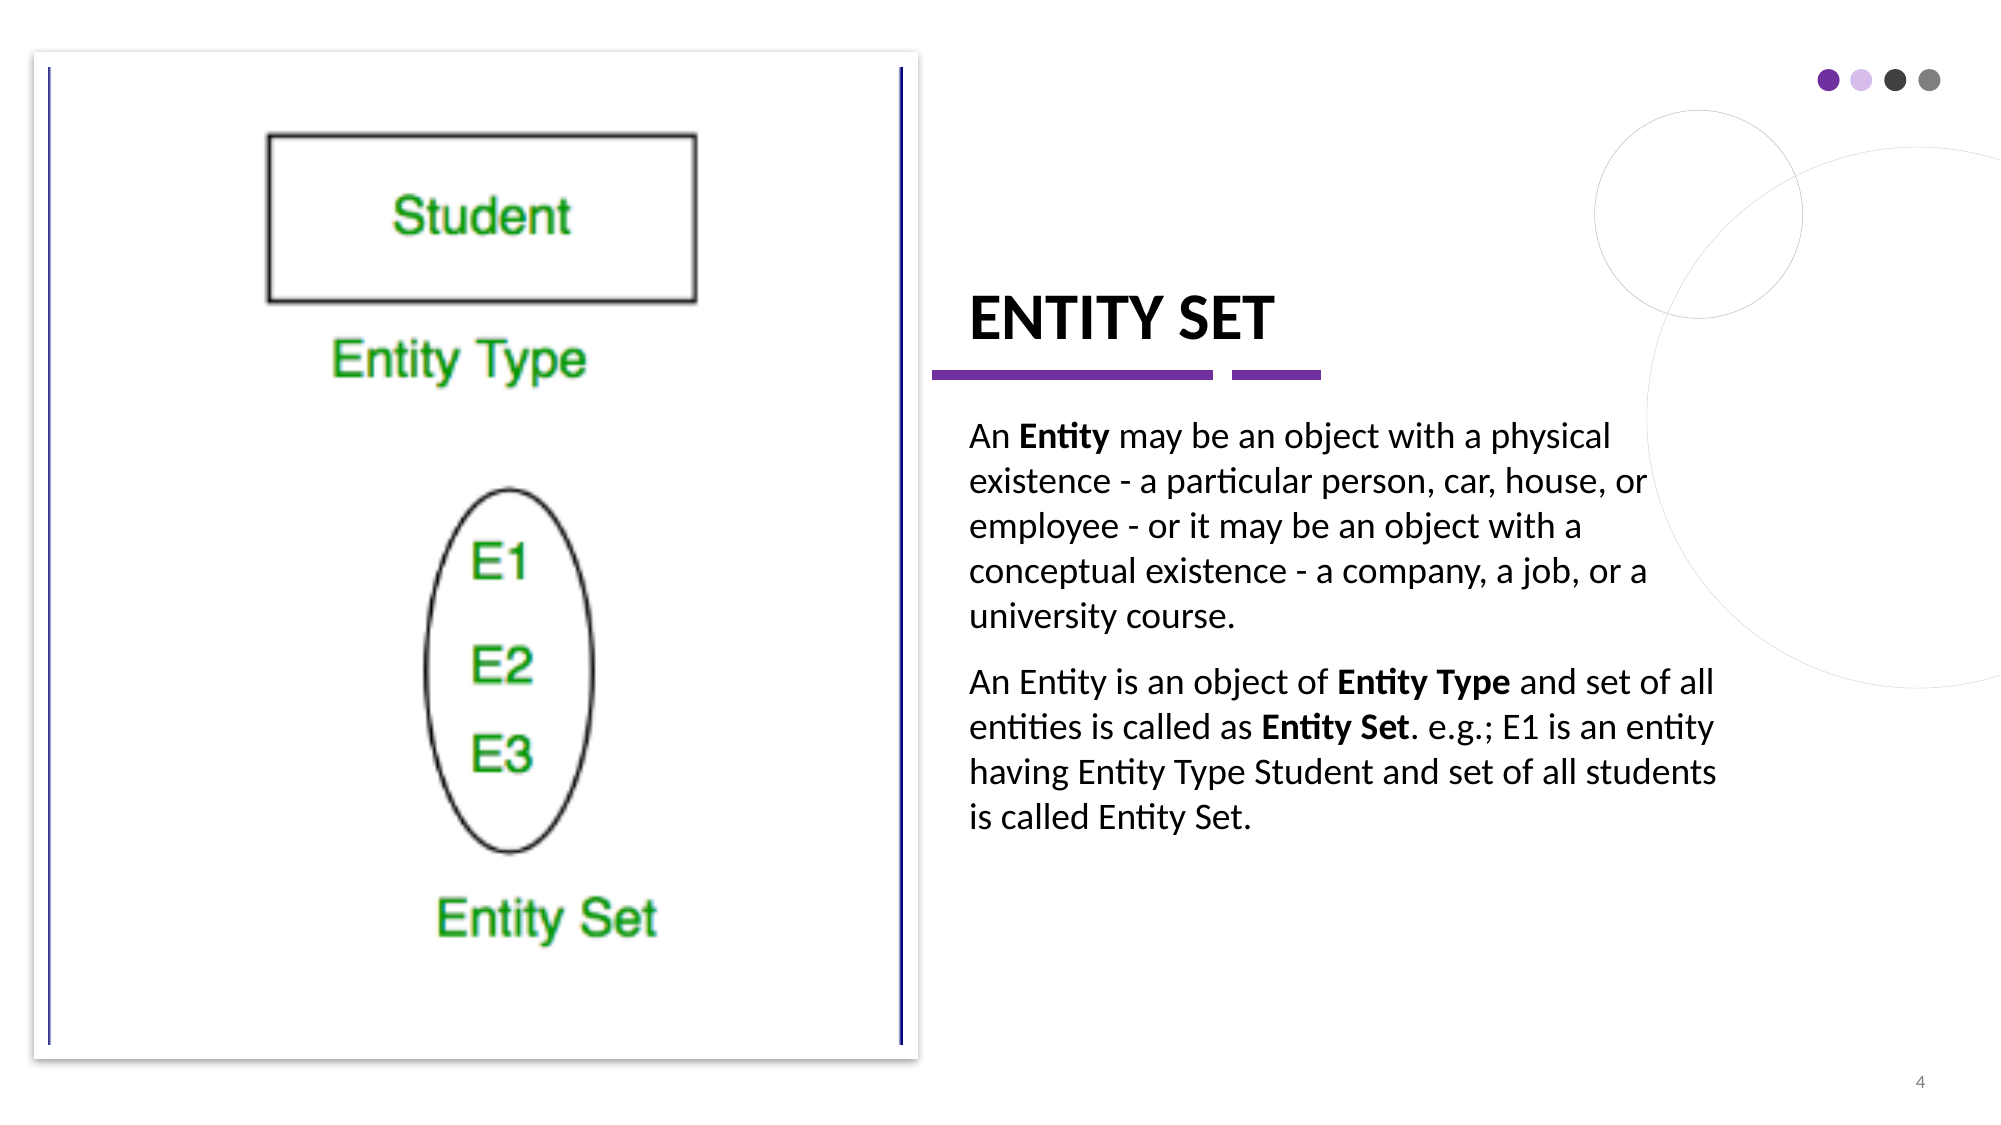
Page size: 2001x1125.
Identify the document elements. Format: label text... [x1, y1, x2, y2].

title Entity set [969, 171, 1863, 355]
slide_number 4 [1490, 1060, 1941, 1102]
picture [48, 66, 904, 1045]
list An Entity may be an object with a physical existence - a particular person, car, house, or employee - or it may be an object with a conceptual existence - a company, a job, or a university course. An Entity is an object of Entity Type and set of all entities is called as Entity Set. e.g.; E1 is an entity having Entity Type Student and set of all students is called Entity Set. [969, 411, 1734, 978]
